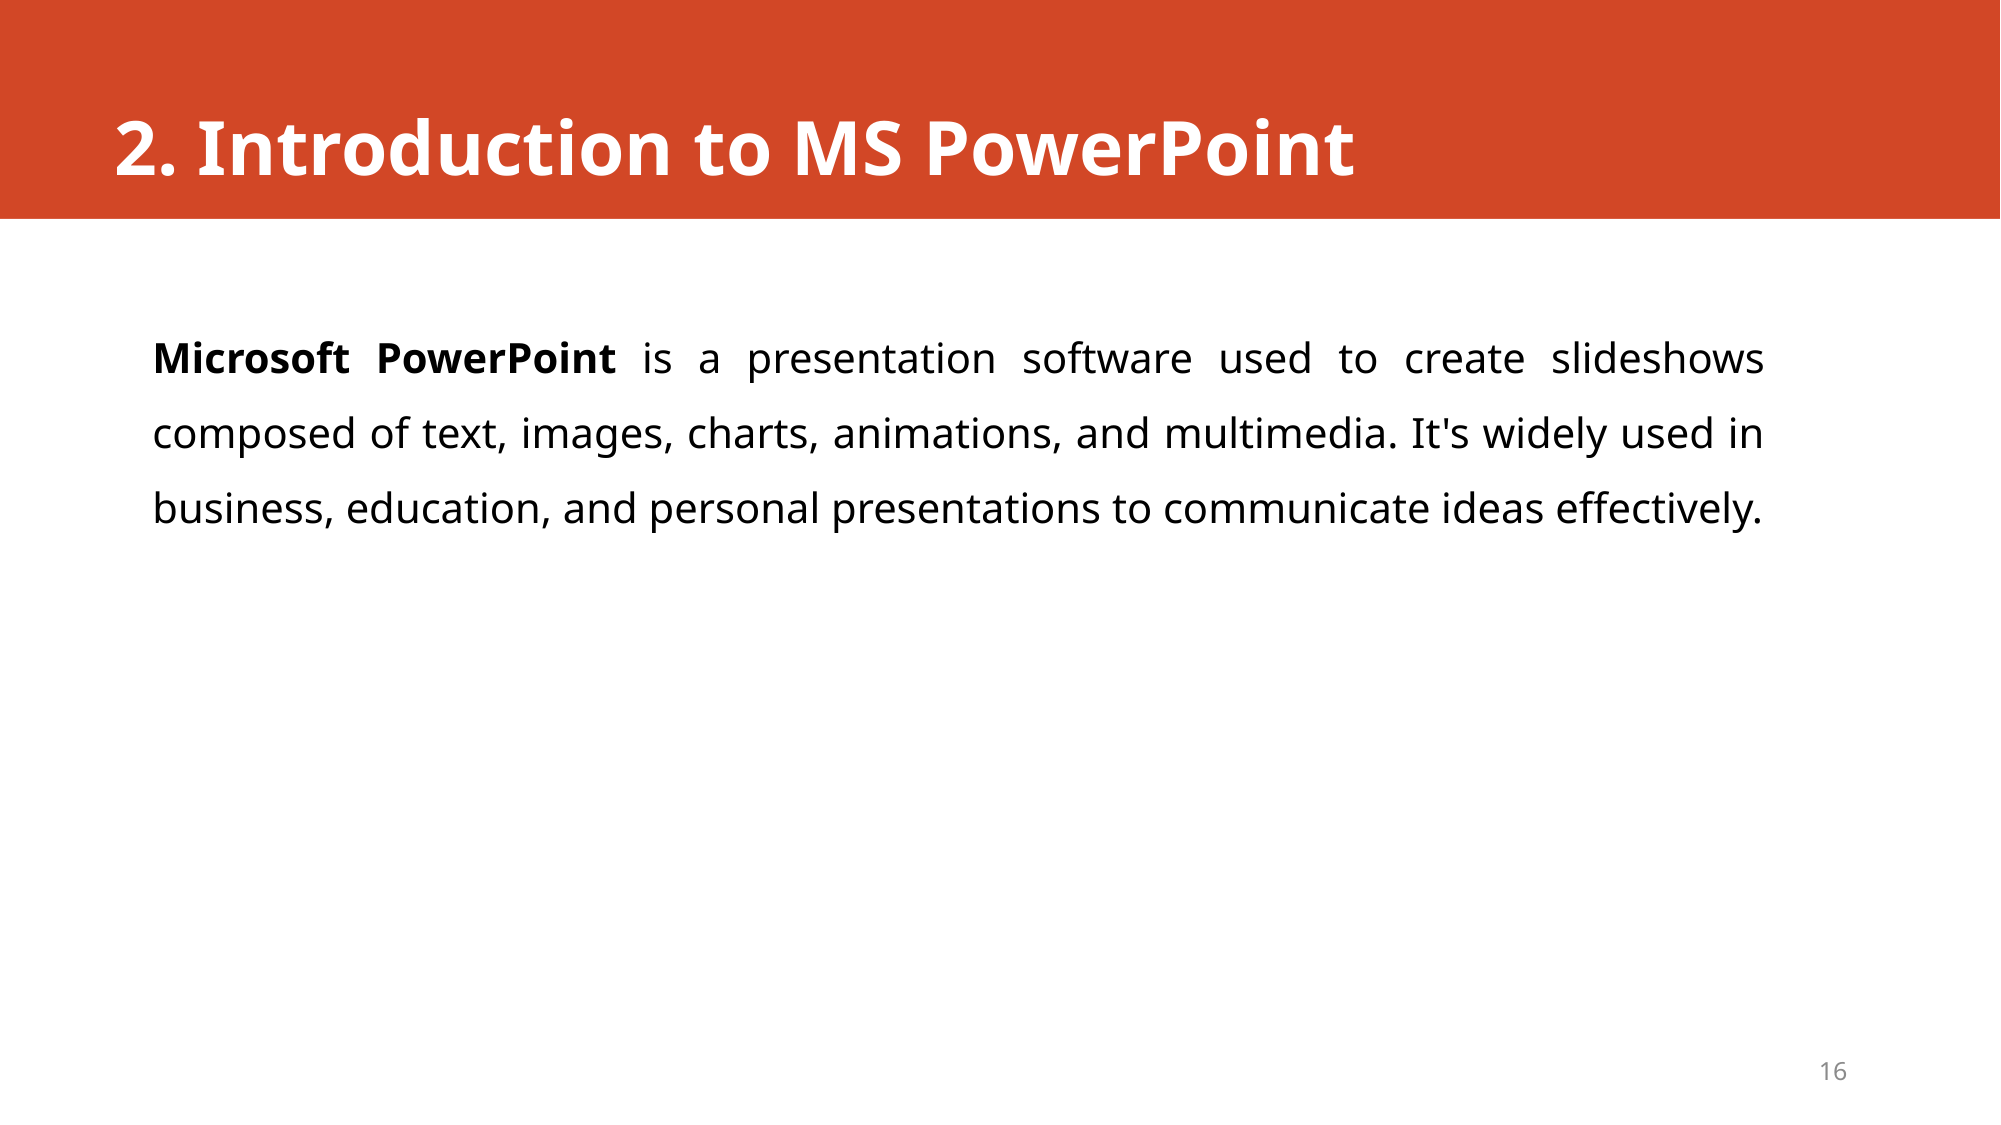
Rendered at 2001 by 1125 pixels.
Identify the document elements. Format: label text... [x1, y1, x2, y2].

title 2. Introduction to MS PowerPoint [99, 0, 1863, 199]
list Microsoft PowerPoint is a presentation software used to create slideshows composed of text, images, charts, animations, and multimedia. It's widely used in business, education, and personal presentations to communicate ideas effectively. [137, 299, 1781, 1030]
slide_number 16 [1325, 1042, 1863, 1103]
